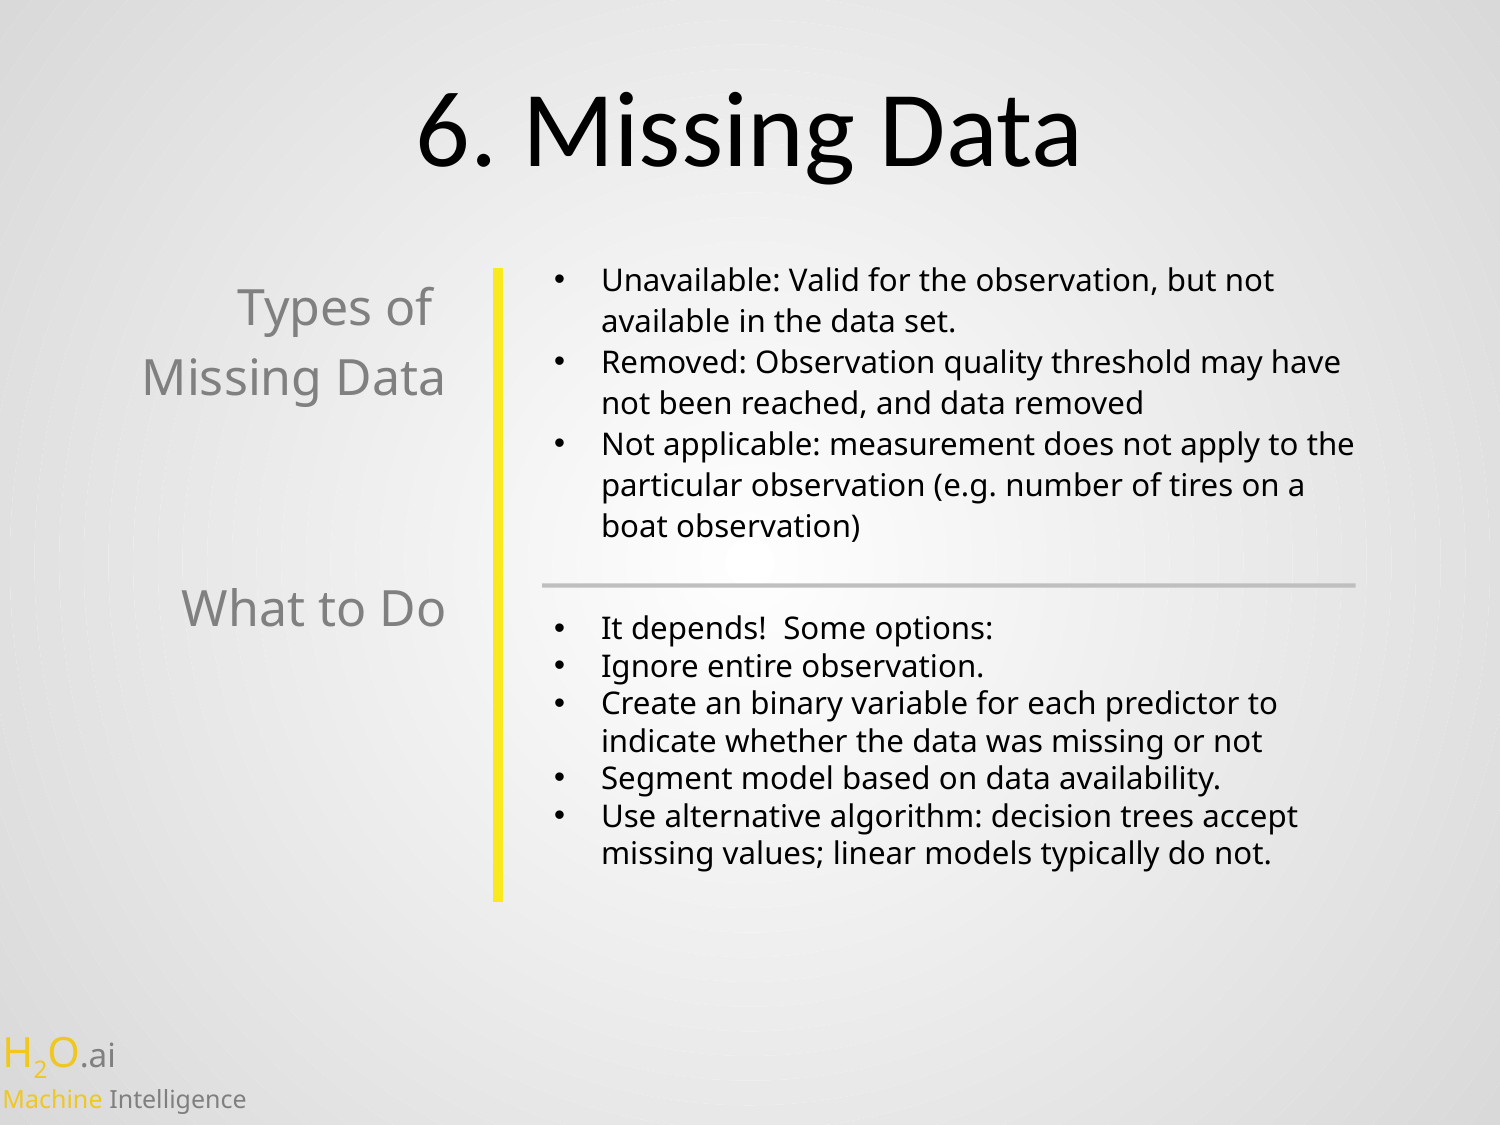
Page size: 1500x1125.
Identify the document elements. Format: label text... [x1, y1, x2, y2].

text_box It depends! Some options: Ignore entire observation. Create an binary variable for each predictor to indicate whether the data was missing or not Segment model based on data availability. Use alternative algorithm: decision trees accept missing values; linear models typically do not. [554, 608, 1368, 871]
text_box What to Do [13, 569, 454, 735]
list Types of Missing Data [13, 267, 455, 434]
text_box Unavailable: Valid for the observation, but not available in the data set. Removed: Observation quality threshold may have not been reached, and data removed Not applicable: measurement does not apply to the particular observation (e.g. number of tires on a boat observation) [554, 256, 1368, 545]
title 6. Missing Data [74, 56, 1426, 189]
